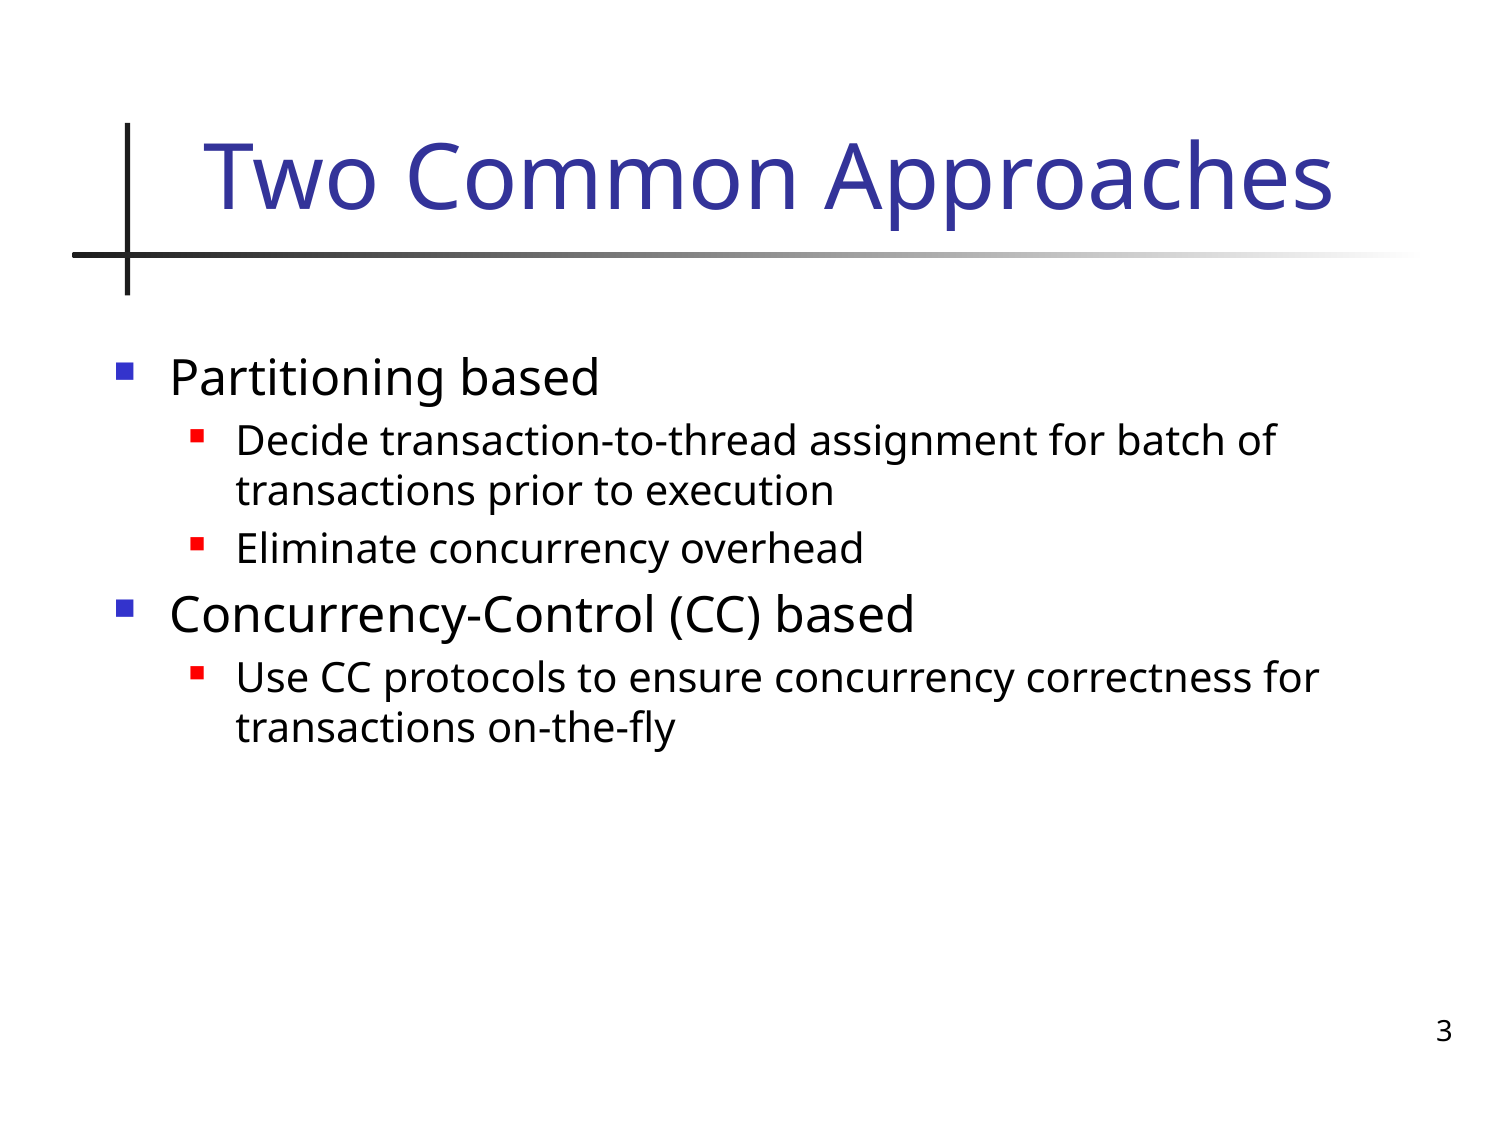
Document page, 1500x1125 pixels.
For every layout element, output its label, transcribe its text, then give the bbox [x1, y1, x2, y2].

slide_number 3 [1154, 984, 1468, 1060]
title Two Common Approaches [188, 7, 1468, 236]
list Partitioning based Decide transaction-to-thread assignment for batch of transactions prior to execution Eliminate concurrency overhead Concurrency-Control (CC) based Use CC protocols to ensure concurrency correctness for transactions on-the-fly [98, 338, 1468, 1014]
